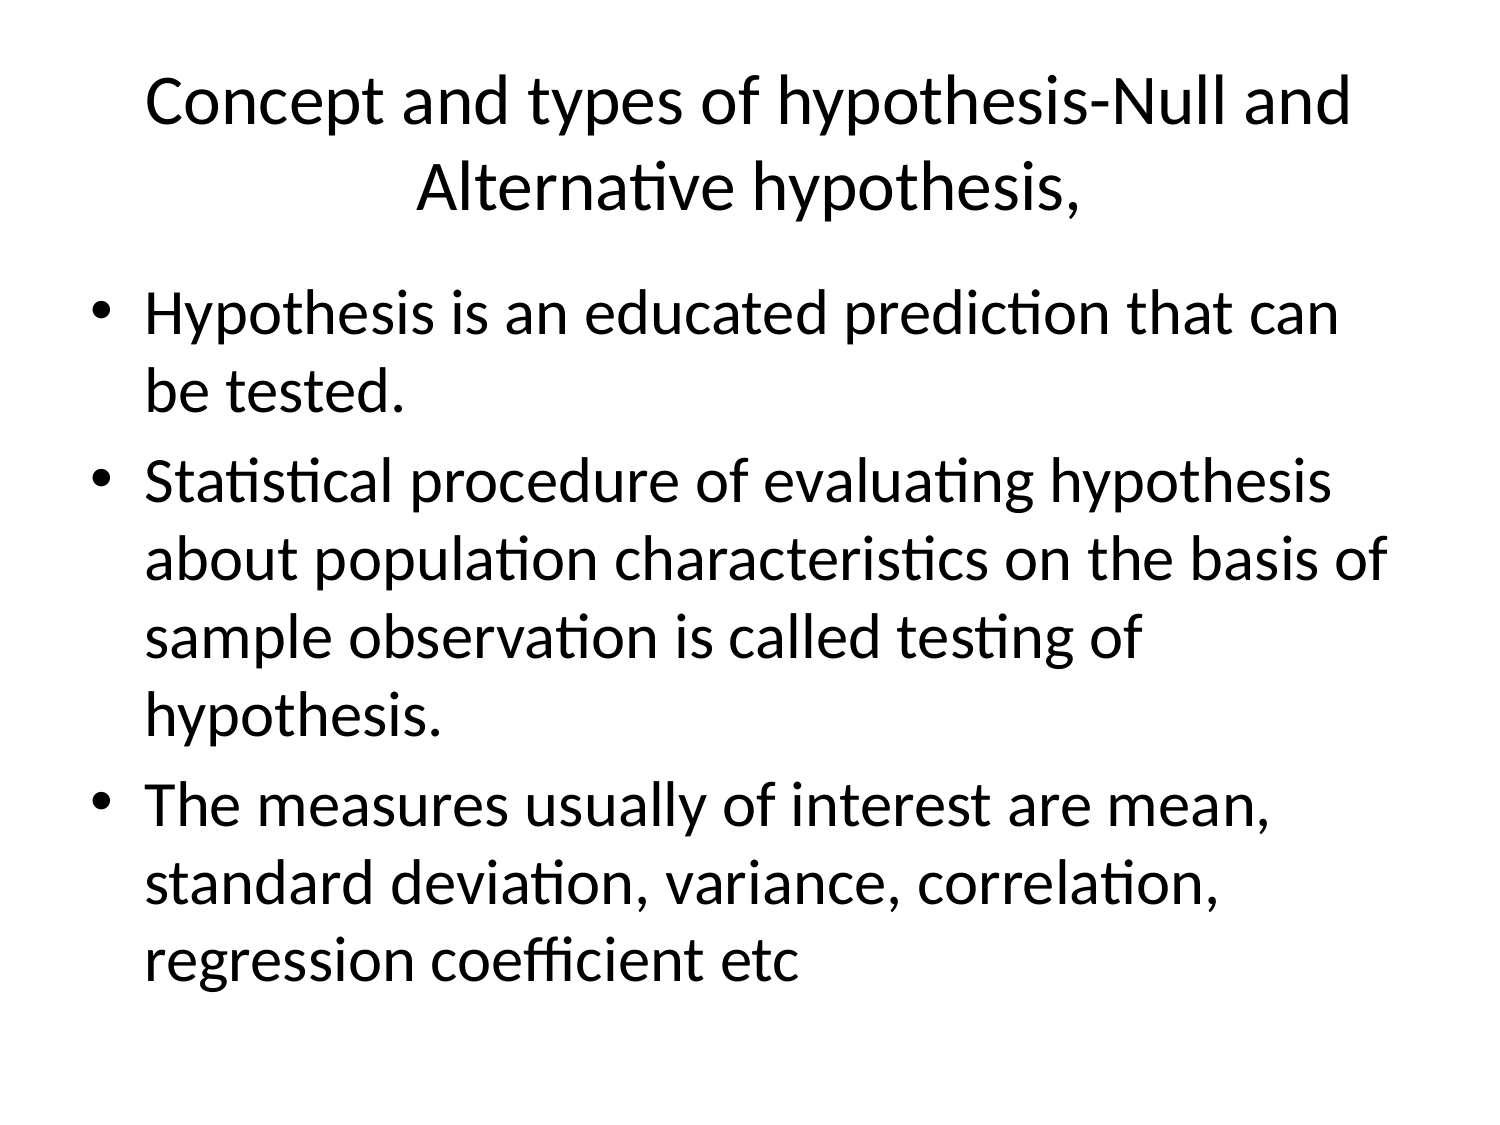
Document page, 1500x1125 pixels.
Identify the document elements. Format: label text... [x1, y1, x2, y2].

title Concept and types of hypothesis-Null and Alternative hypothesis, [75, 45, 1425, 233]
list Hypothesis is an educated prediction that can be tested. Statistical procedure of evaluating hypothesis about population characteristics on the basis of sample observation is called testing of hypothesis. The measures usually of interest are mean, standard deviation, variance, correlation, regression coefficient etc [75, 262, 1425, 1005]
